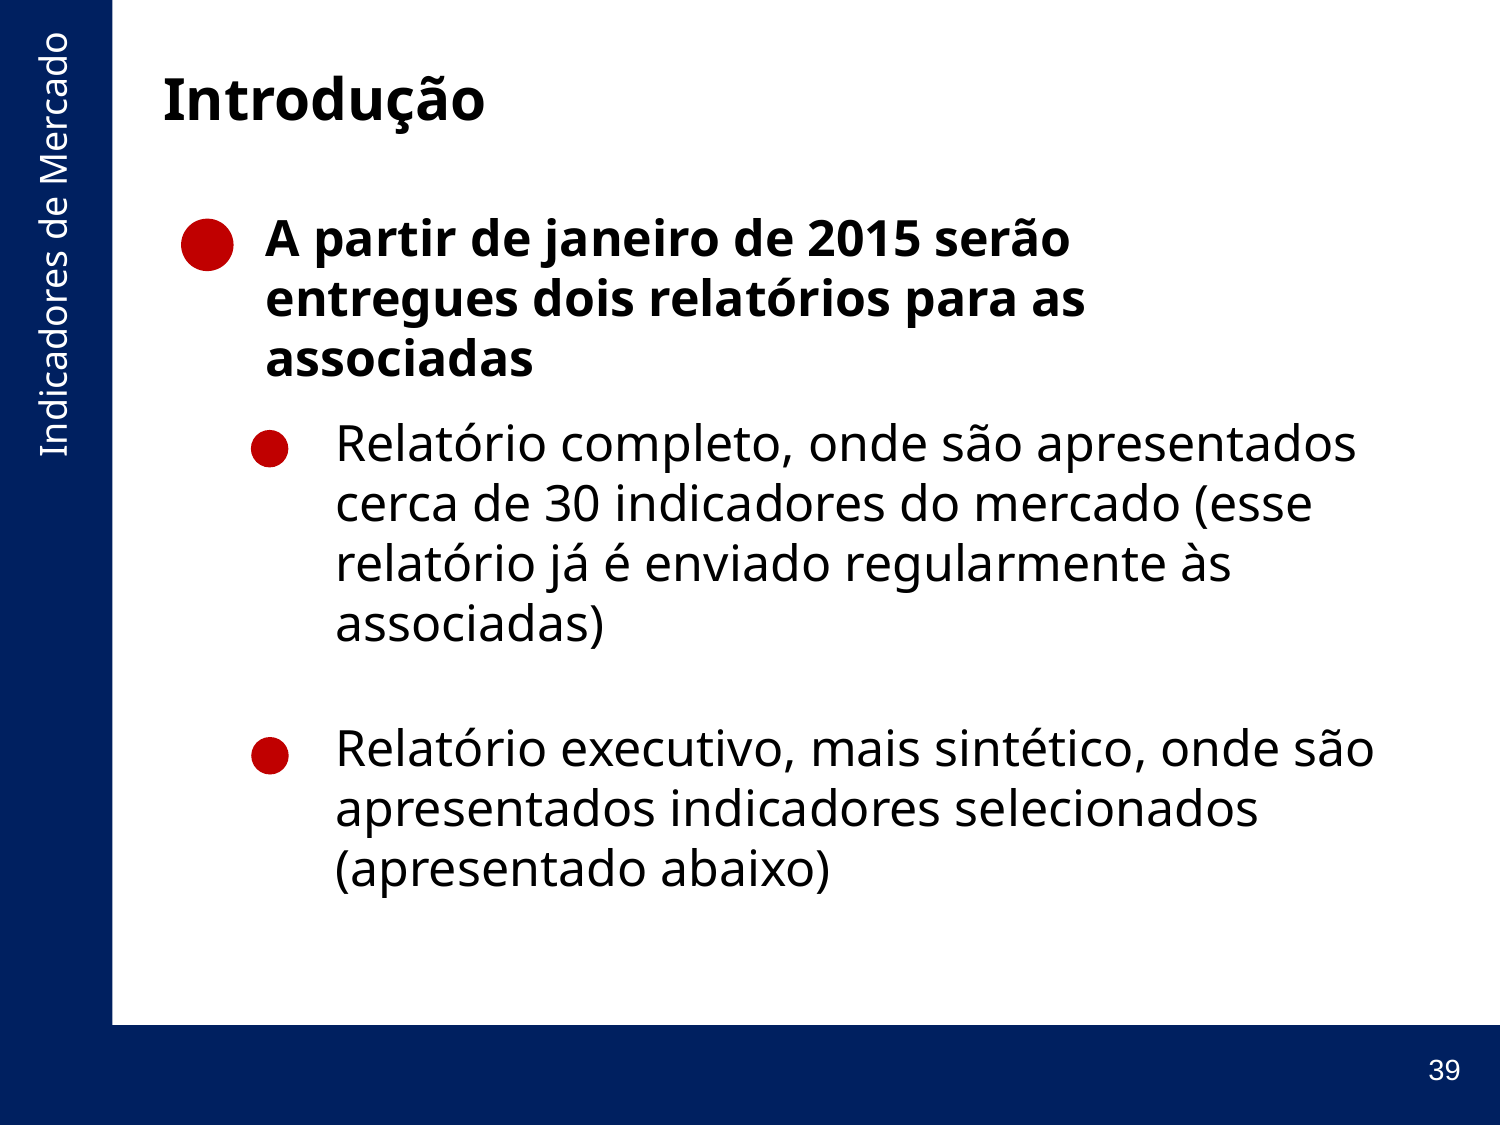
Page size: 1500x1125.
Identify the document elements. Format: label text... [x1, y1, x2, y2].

title Introdução [148, 45, 1424, 150]
text_box [178, 216, 236, 274]
text_box [248, 427, 291, 470]
slide_number 39 [1338, 1043, 1476, 1104]
text_box [249, 734, 291, 777]
text_box A partir de janeiro de 2015 serão entregues dois relatórios para as associadas [250, 199, 1327, 394]
text_box Relatório completo, onde são apresentados cerca de 30 indicadores do mercado (esse relatório já é enviado regularmente às associadas) [320, 403, 1397, 659]
text_box Relatório executivo, mais sintético, onde são apresentados indicadores selecionados (apresentado abaixo) [320, 708, 1397, 904]
